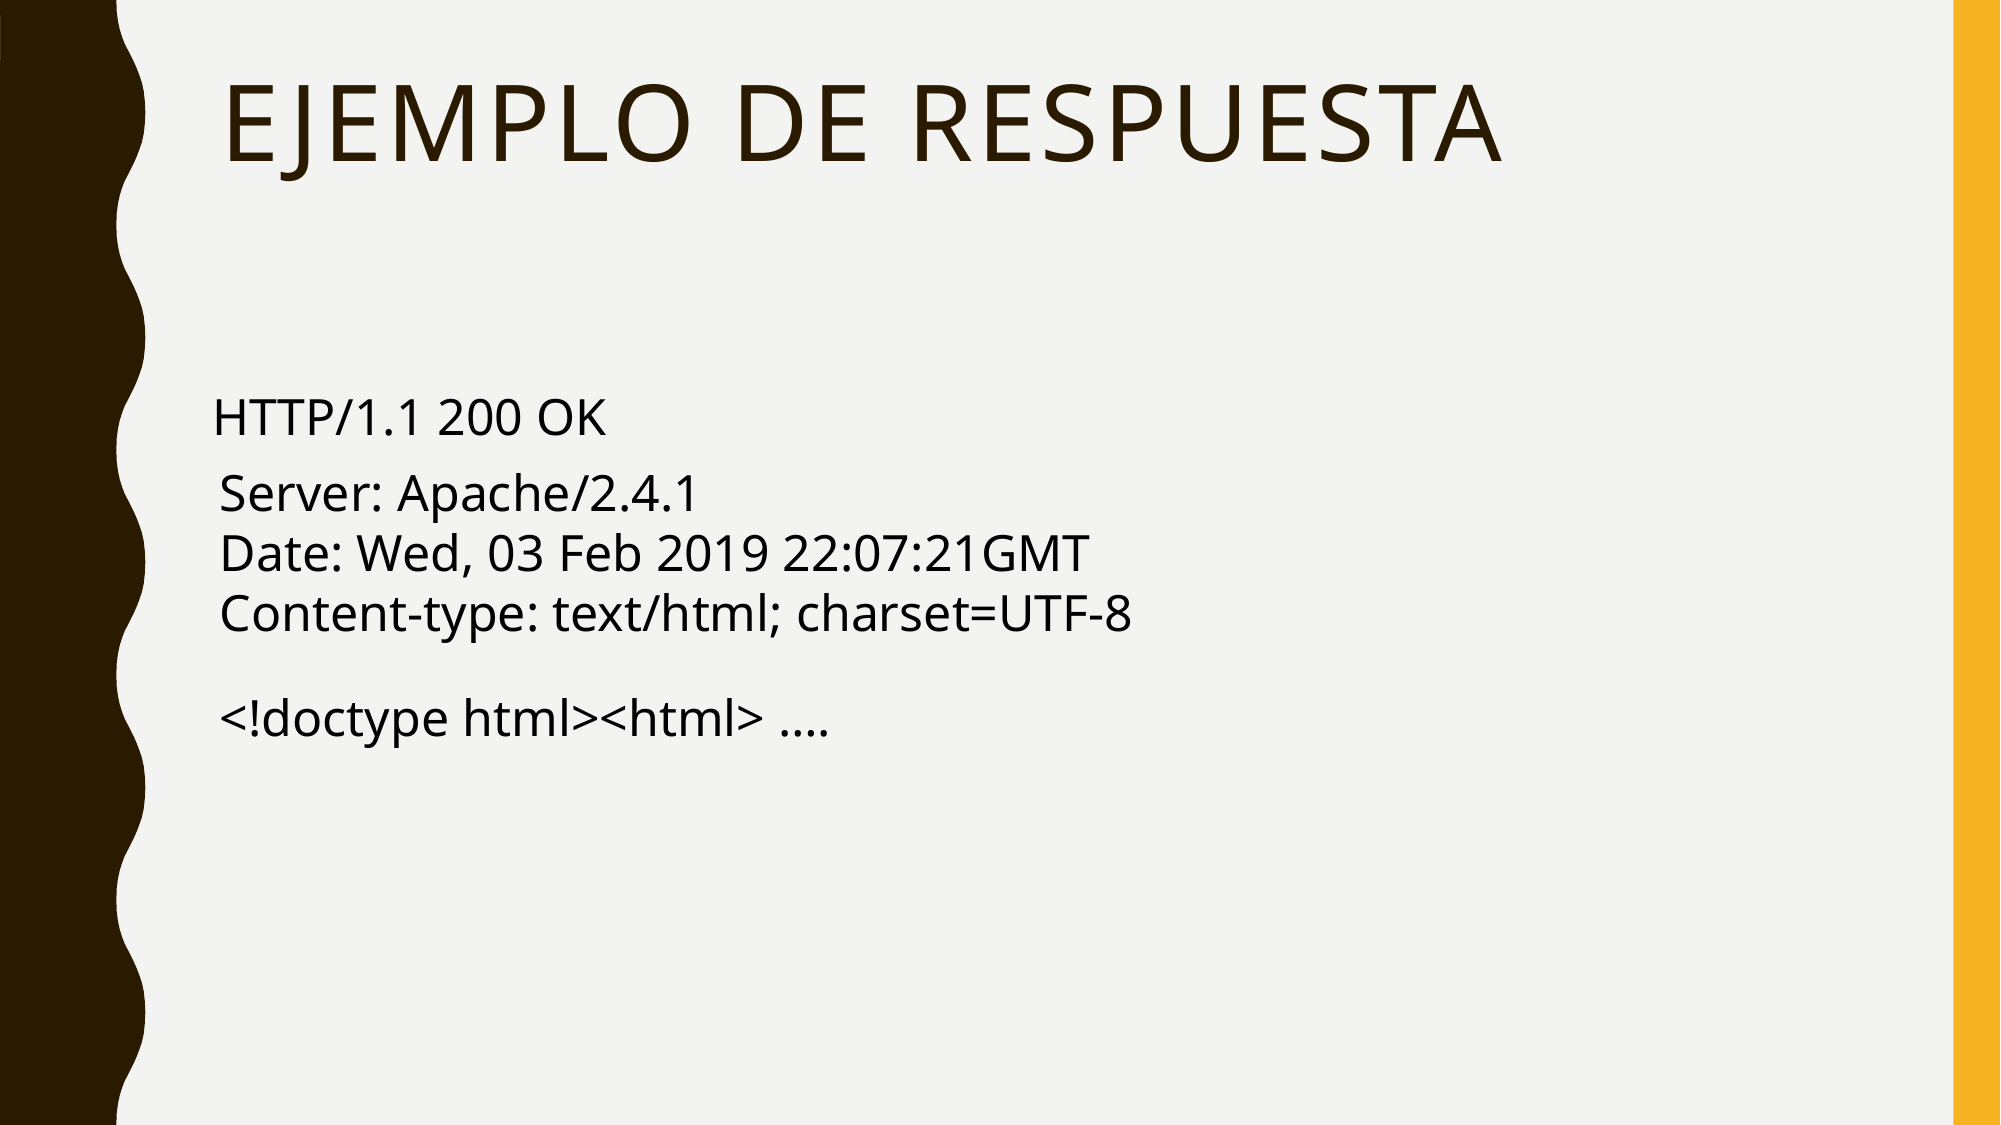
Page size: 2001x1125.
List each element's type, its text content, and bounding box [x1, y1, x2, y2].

text_box Server: Apache/2.4.1 Date: Wed, 03 Feb 2019 22:07:21GMT Content-type: text/html; charset=UTF-8 [205, 454, 1206, 649]
text_box HTTP/1.1 200 OK [197, 378, 622, 454]
title ejemplo de respuesta [205, 62, 1875, 308]
text_box <!doctype html><html> …. [205, 678, 1206, 754]
